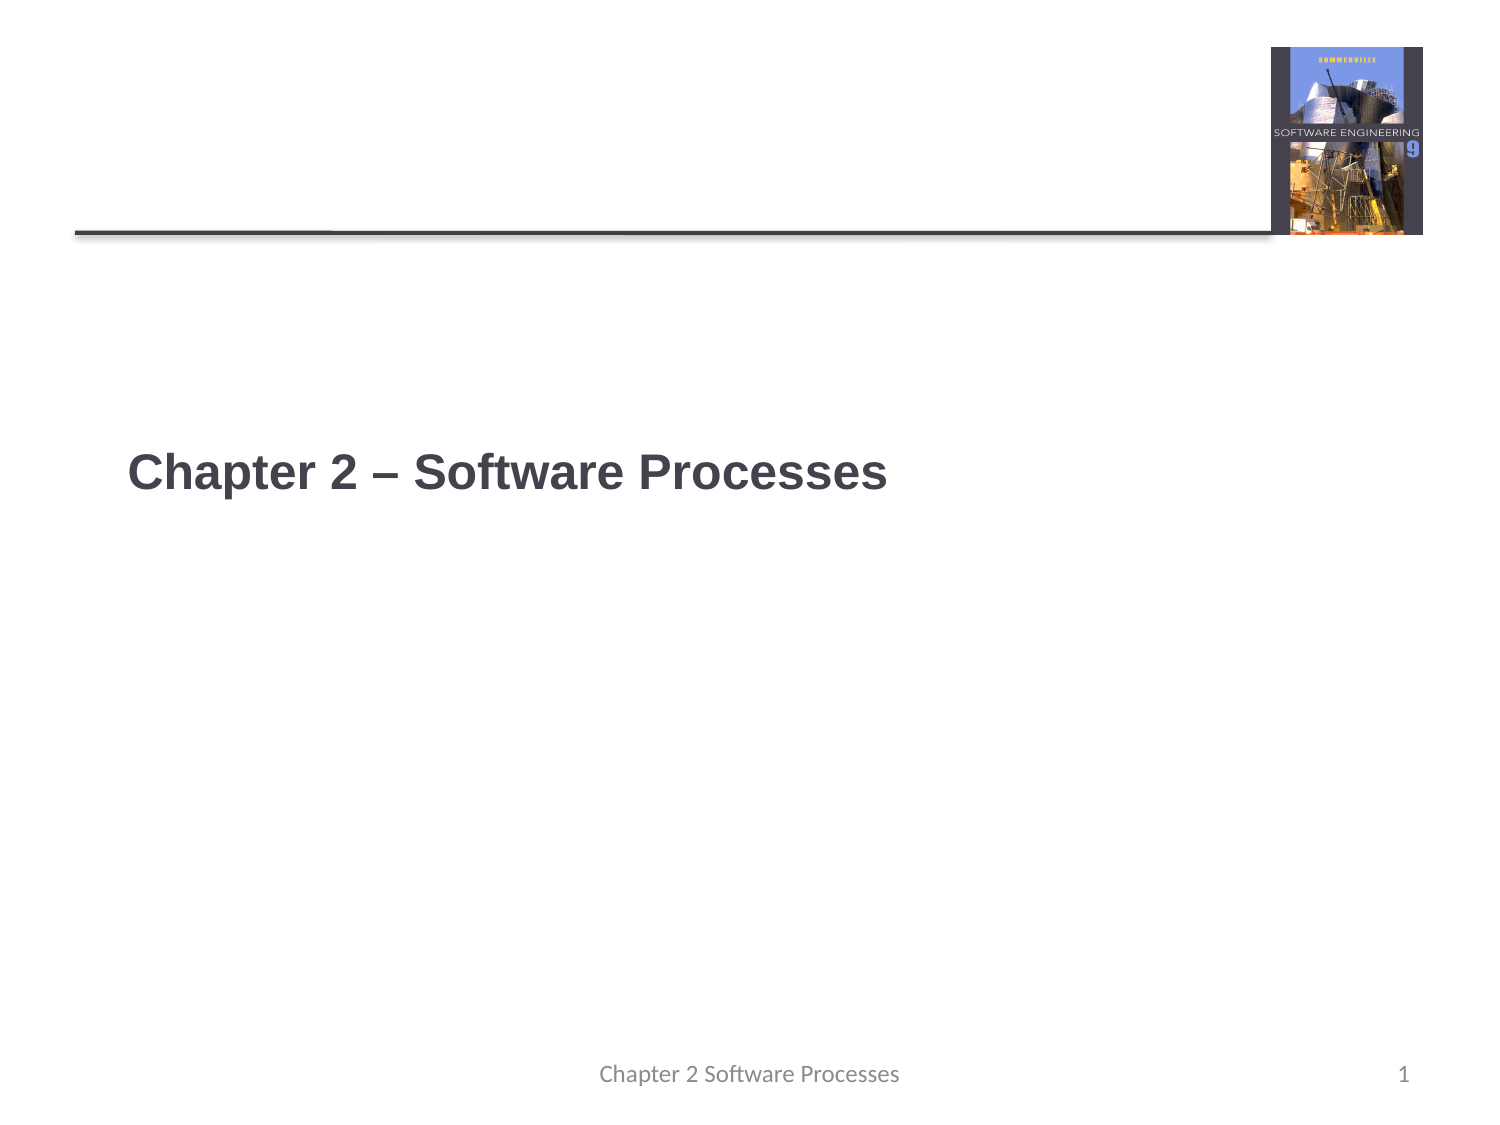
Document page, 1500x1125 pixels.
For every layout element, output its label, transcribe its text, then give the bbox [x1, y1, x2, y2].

picture [1271, 47, 1423, 235]
slide_number 1 [1074, 1042, 1425, 1103]
title Chapter 2 – Software Processes [112, 349, 1388, 591]
footer Chapter 2 Software Processes [512, 1042, 988, 1103]
